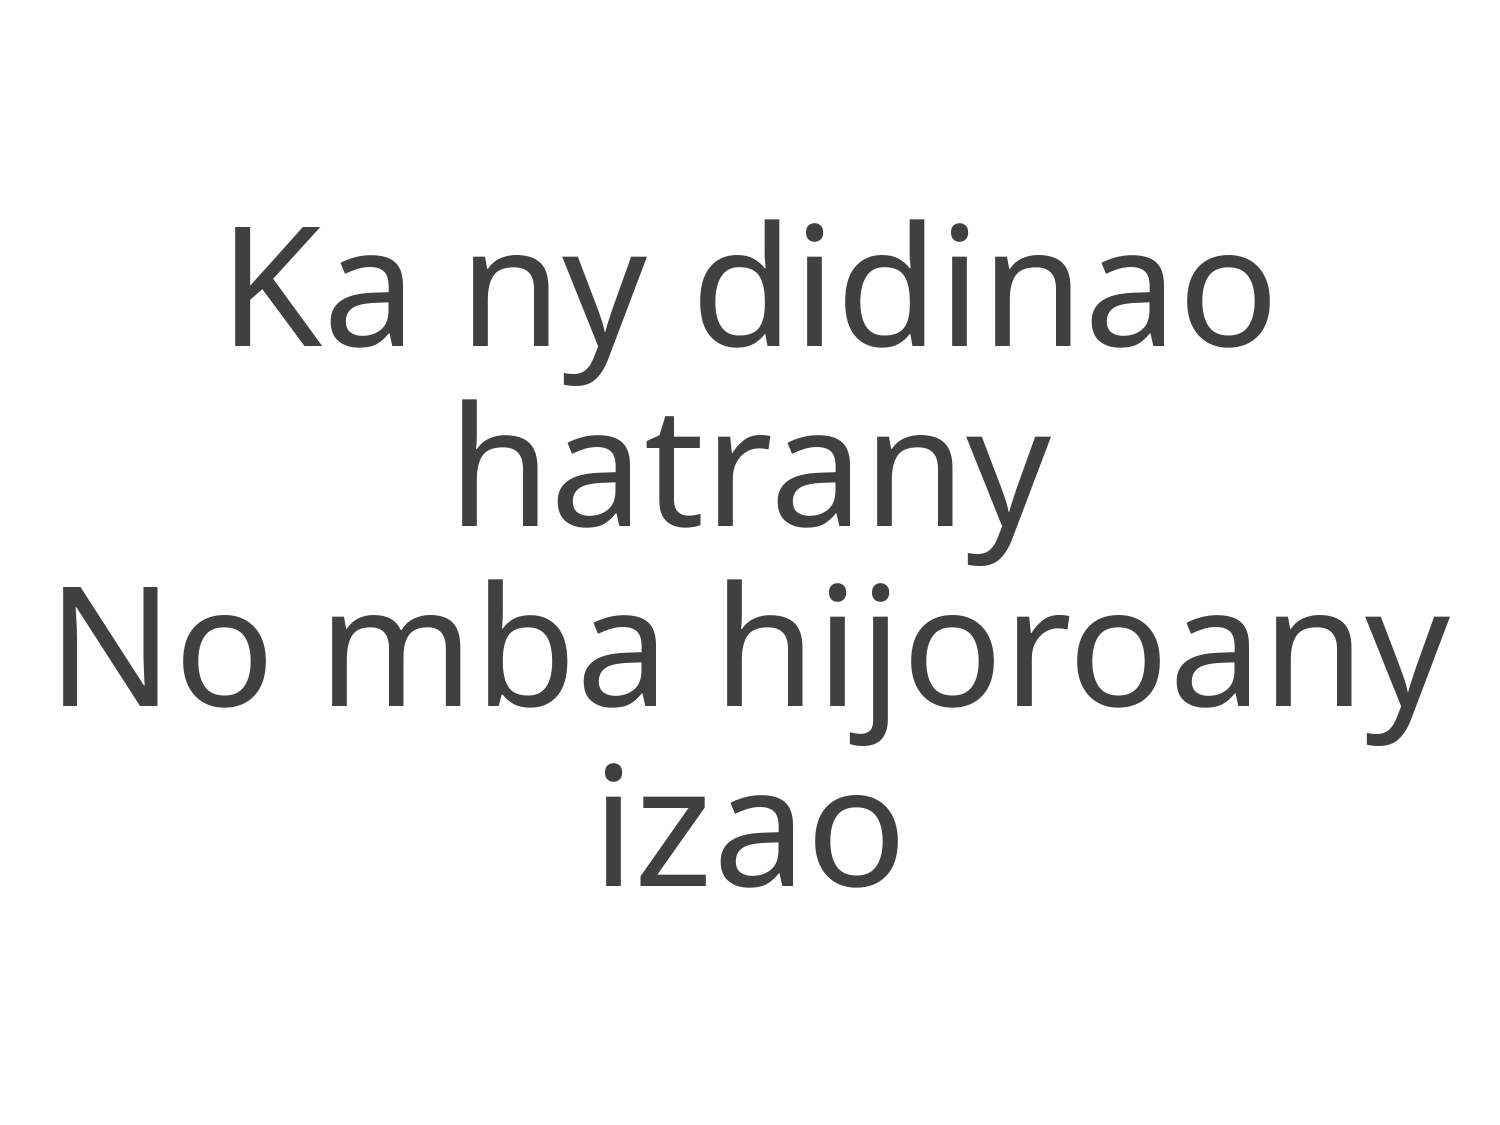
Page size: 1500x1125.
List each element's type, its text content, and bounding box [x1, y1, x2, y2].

title Ka ny didinao hatrany No mba hijoroany izao [0, 453, 1500, 672]
